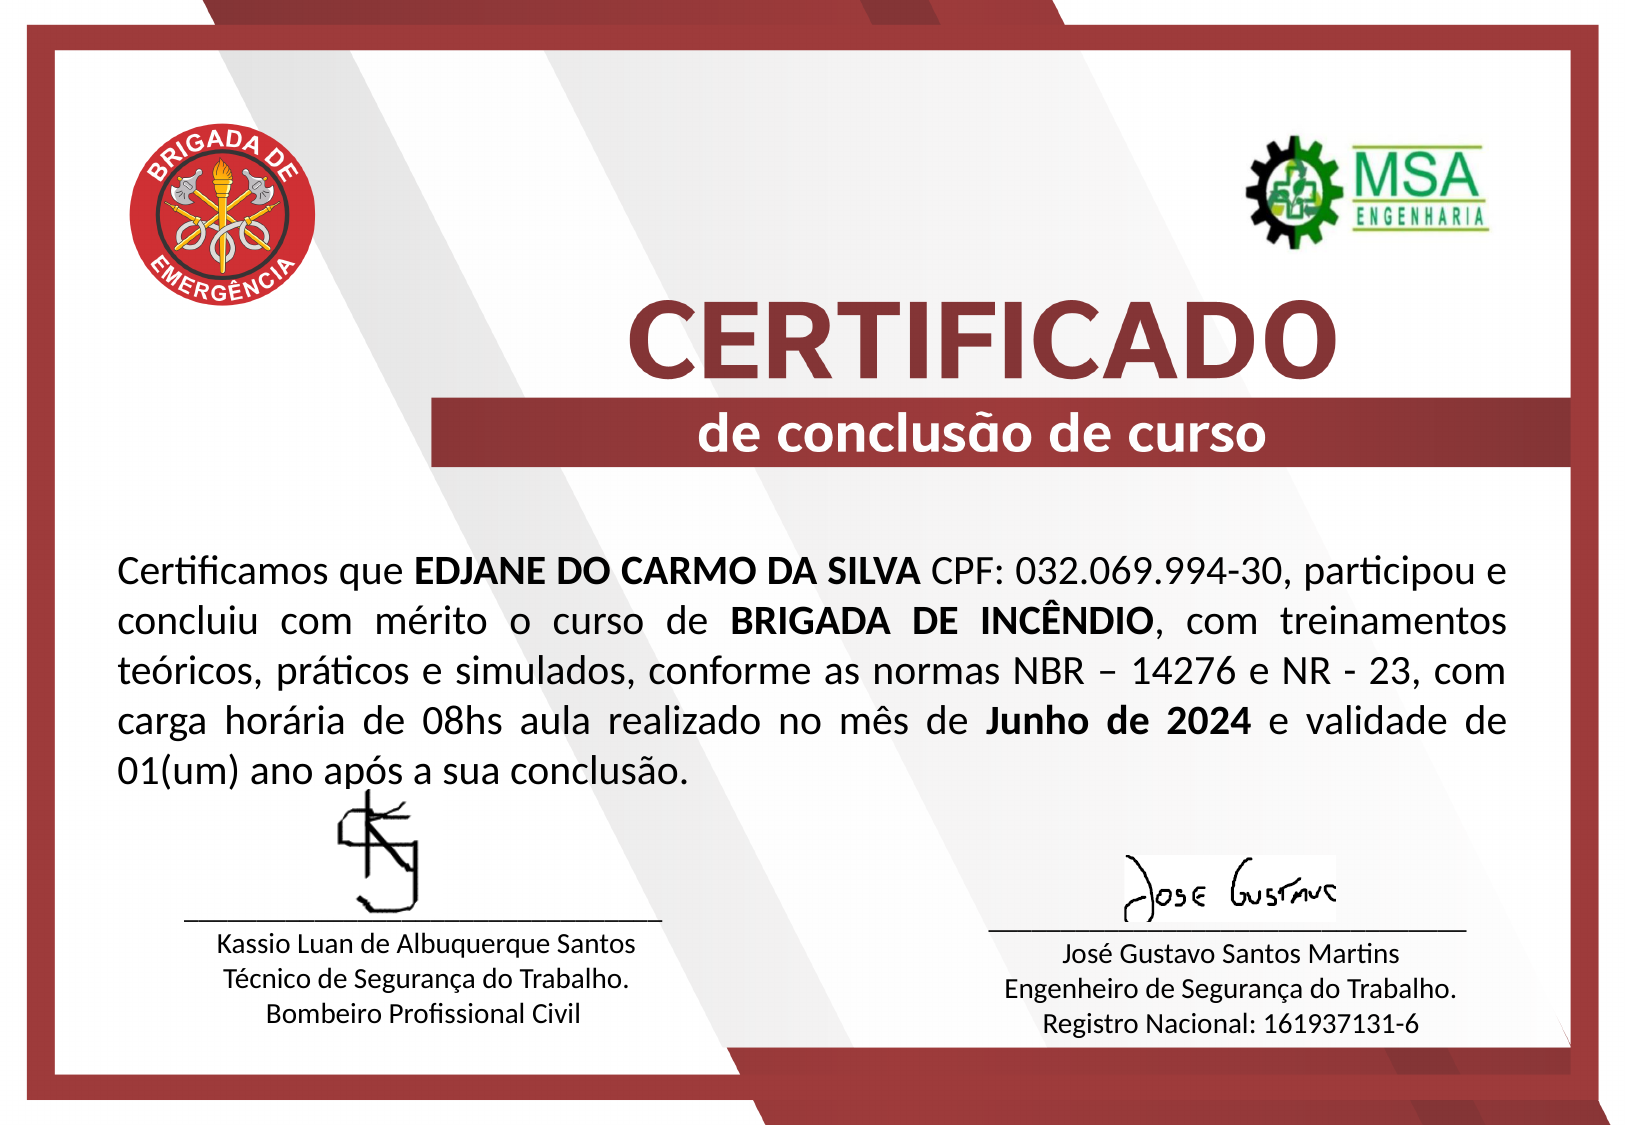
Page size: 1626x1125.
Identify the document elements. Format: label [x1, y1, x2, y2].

text_box [1122, 852, 1340, 926]
picture [0, 0, 1625, 1125]
